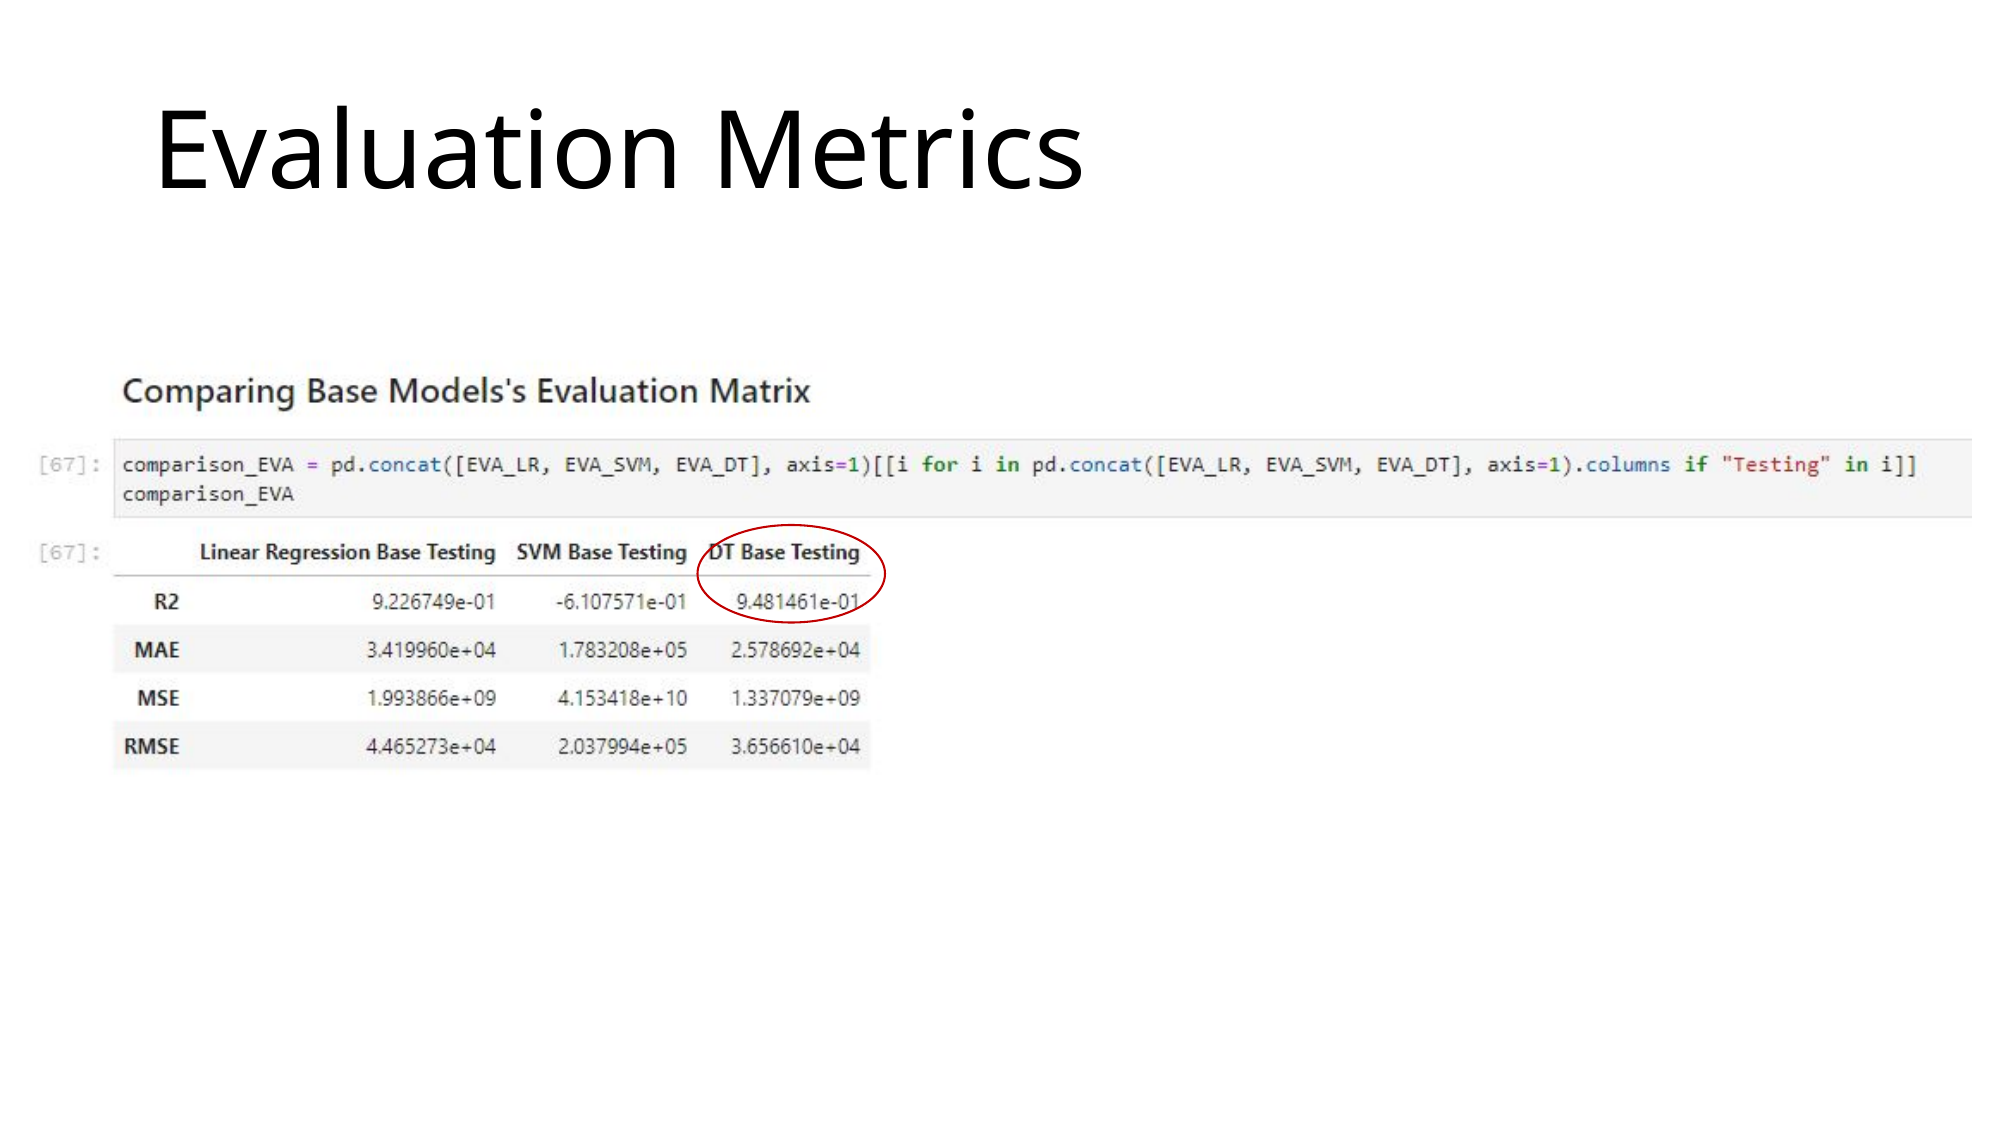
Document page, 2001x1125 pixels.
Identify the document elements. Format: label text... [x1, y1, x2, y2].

picture [28, 334, 1972, 799]
title Evaluation Metrics [137, 30, 1863, 278]
